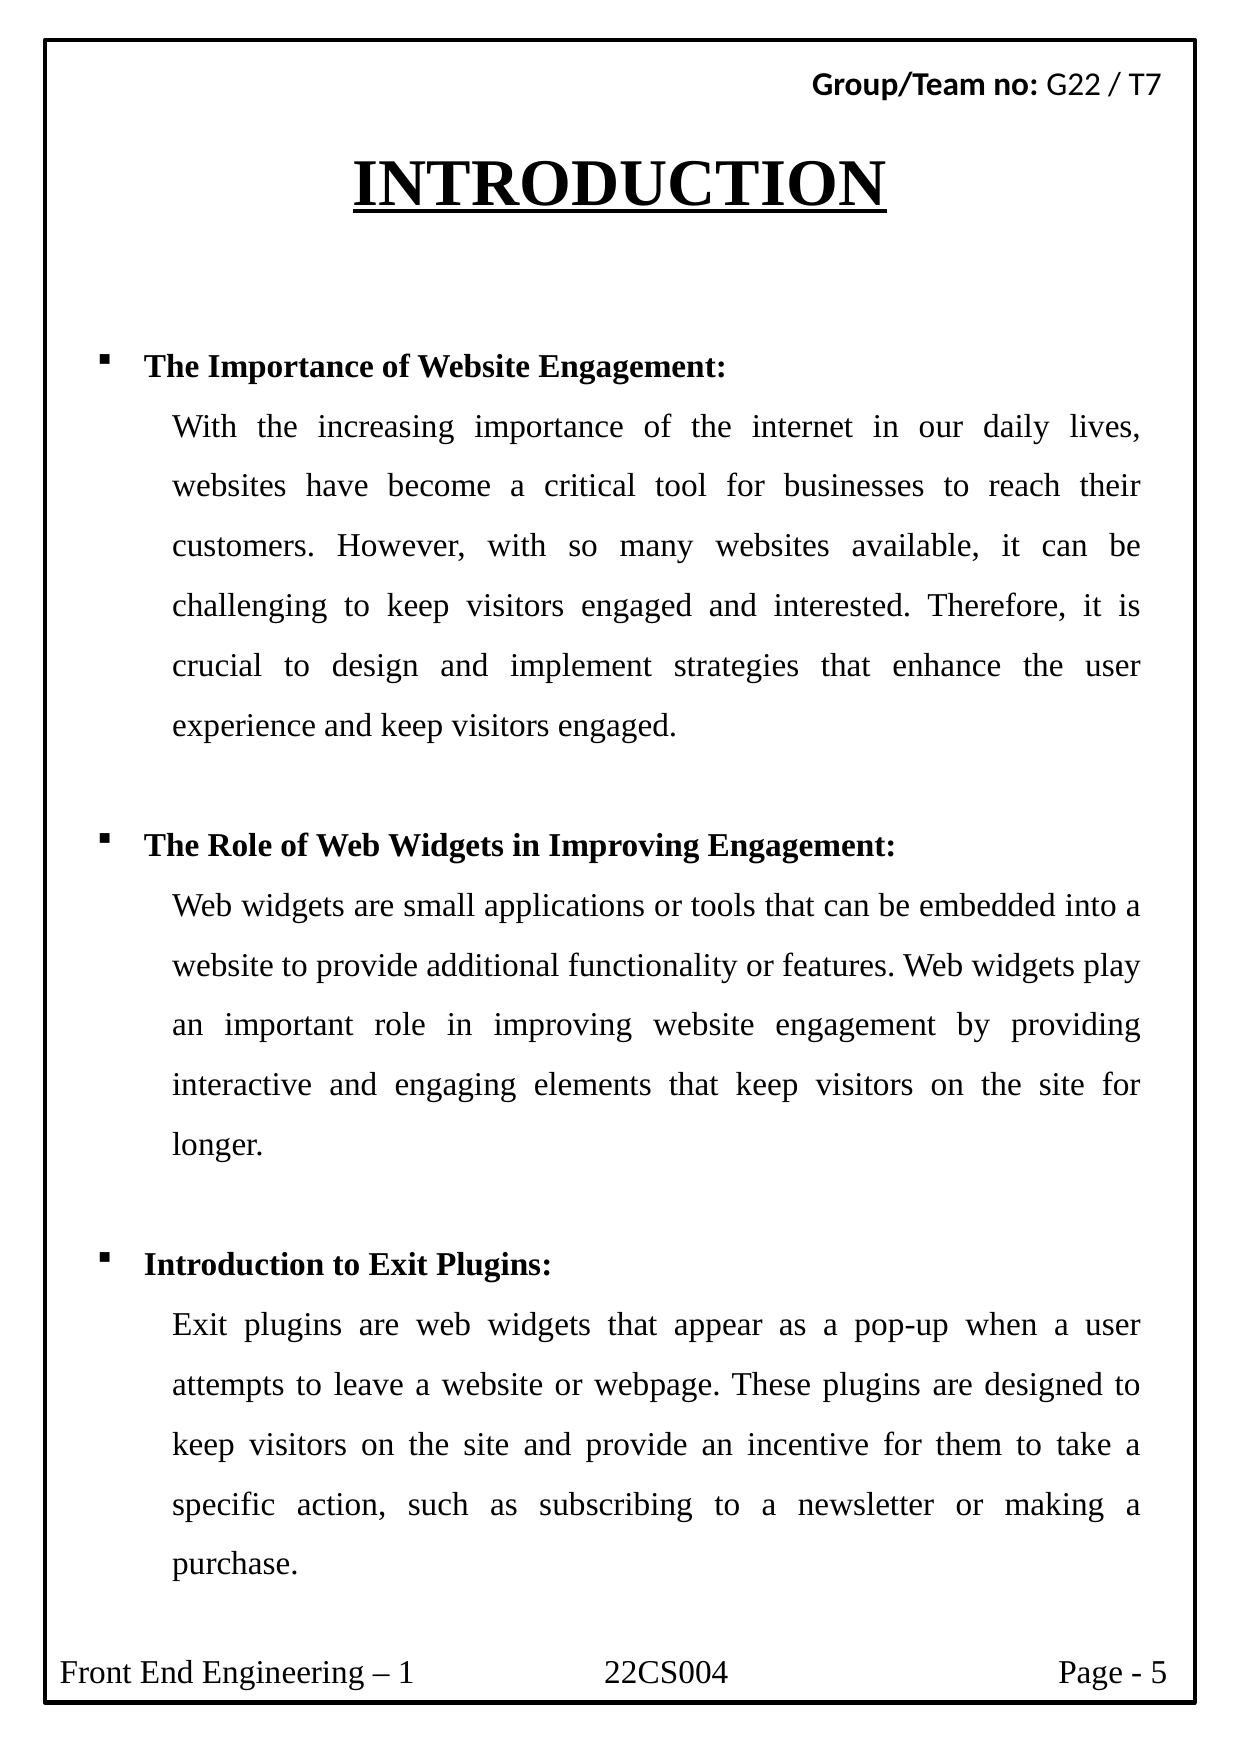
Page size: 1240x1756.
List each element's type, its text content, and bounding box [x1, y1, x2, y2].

text_box The Importance of Website Engagement: With the increasing importance of the internet in our daily lives, websites have become a critical tool for businesses to reach their customers. However, with so many websites available, it can be challenging to keep visitors engaged and interested. Therefore, it is crucial to design and implement strategies that enhance the user experience and keep visitors engaged. The Role of Web Widgets in Improving Engagement: Web widgets are small applications or tools that can be embedded into a website to provide additional functionality or features. Web widgets play an important role in improving website engagement by providing interactive and engaging elements that keep visitors on the site for longer. Introduction to Exit Plugins: Exit plugins are web widgets that appear as a pop-up when a user attempts to leave a website or webpage. These plugins are designed to keep visitors on the site and provide an incentive for them to take a specific action, such as subscribing to a newsletter or making a purchase. [82, 316, 1158, 1589]
text_box INTRODUCTION [44, 131, 1195, 227]
text_box Group/Team no: G22 / T7 [797, 55, 1233, 110]
text_box Front End Engineering – 1 22CS004 Page - 5 [44, 1643, 1195, 1738]
text_box [43, 38, 1197, 1705]
